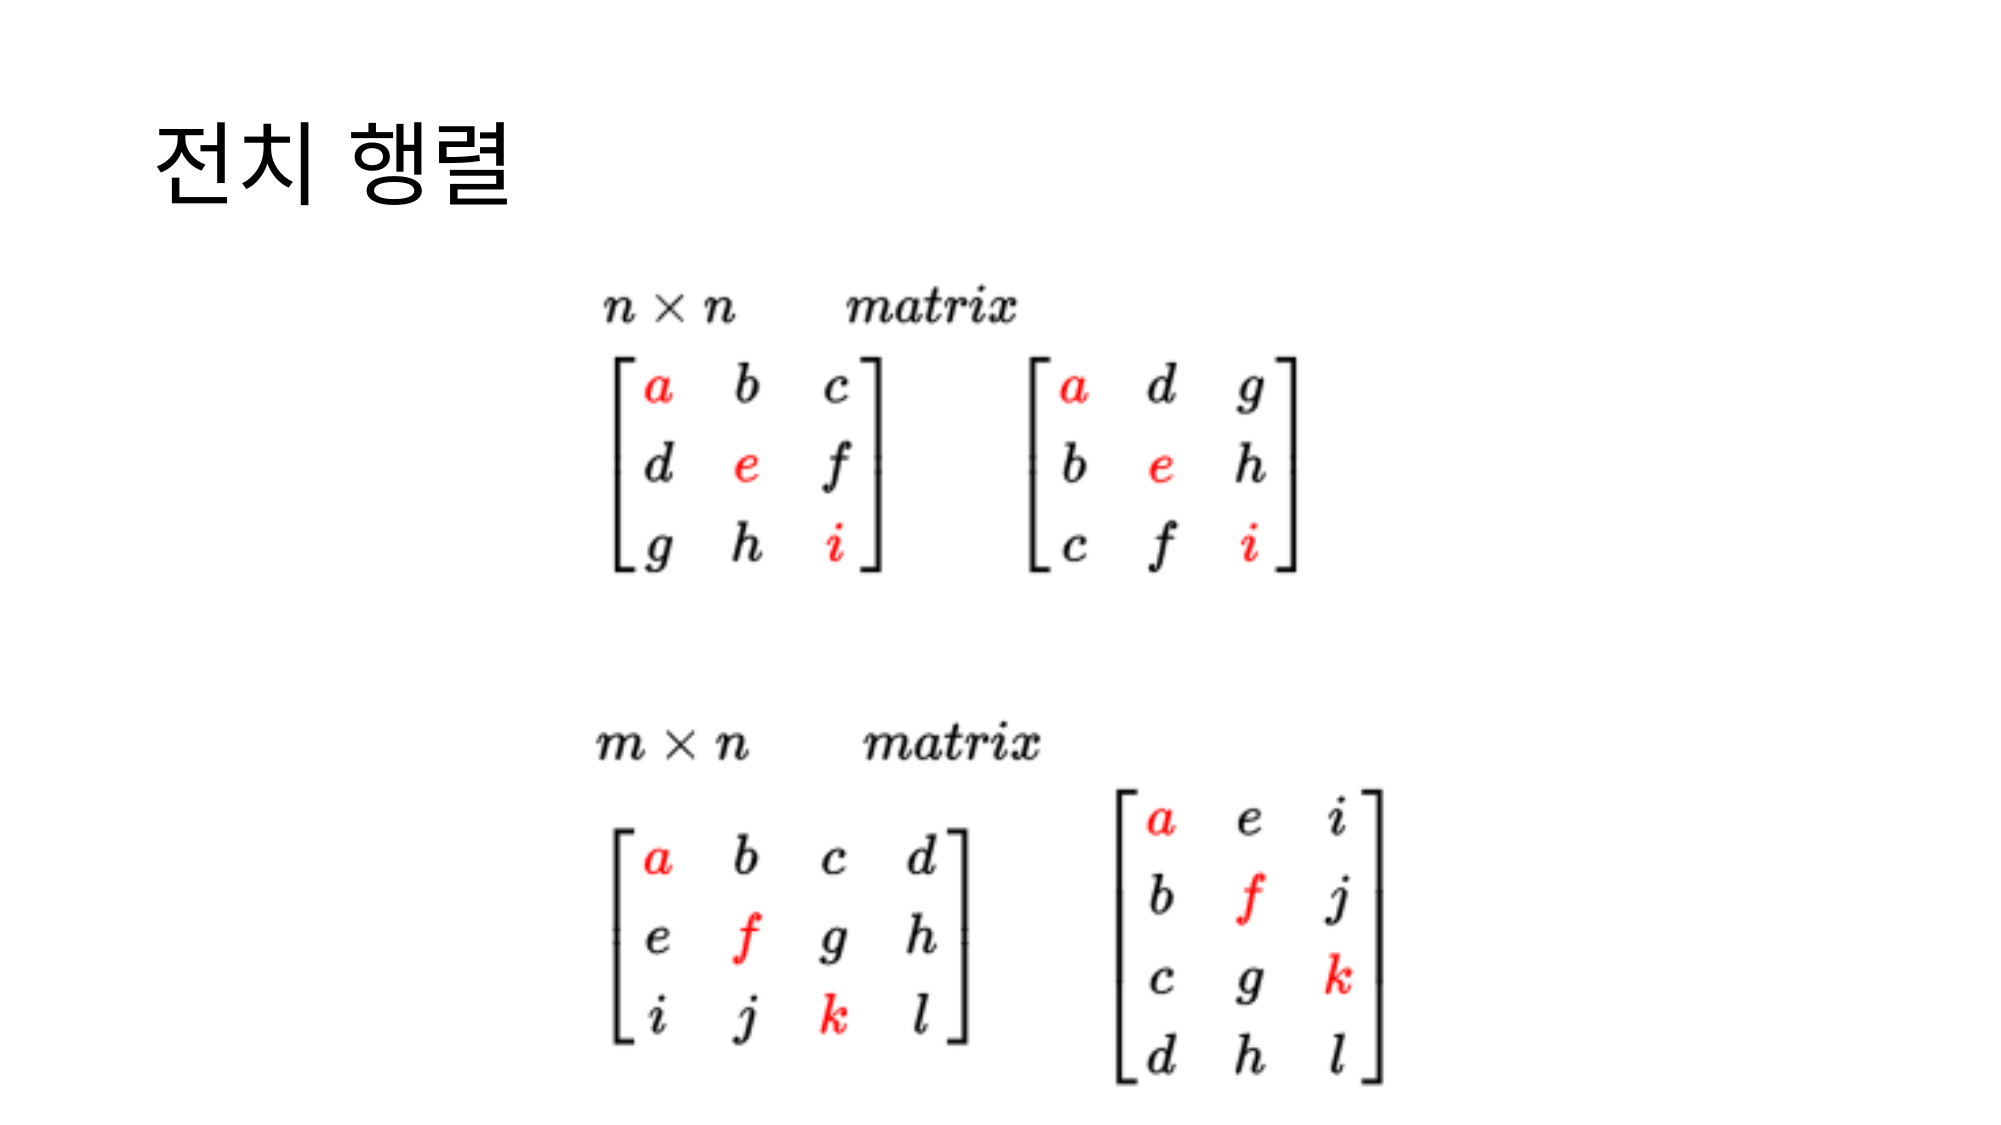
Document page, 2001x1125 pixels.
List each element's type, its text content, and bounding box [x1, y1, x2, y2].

title 전치 행렬 [137, 59, 1863, 278]
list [556, 252, 1444, 1125]
